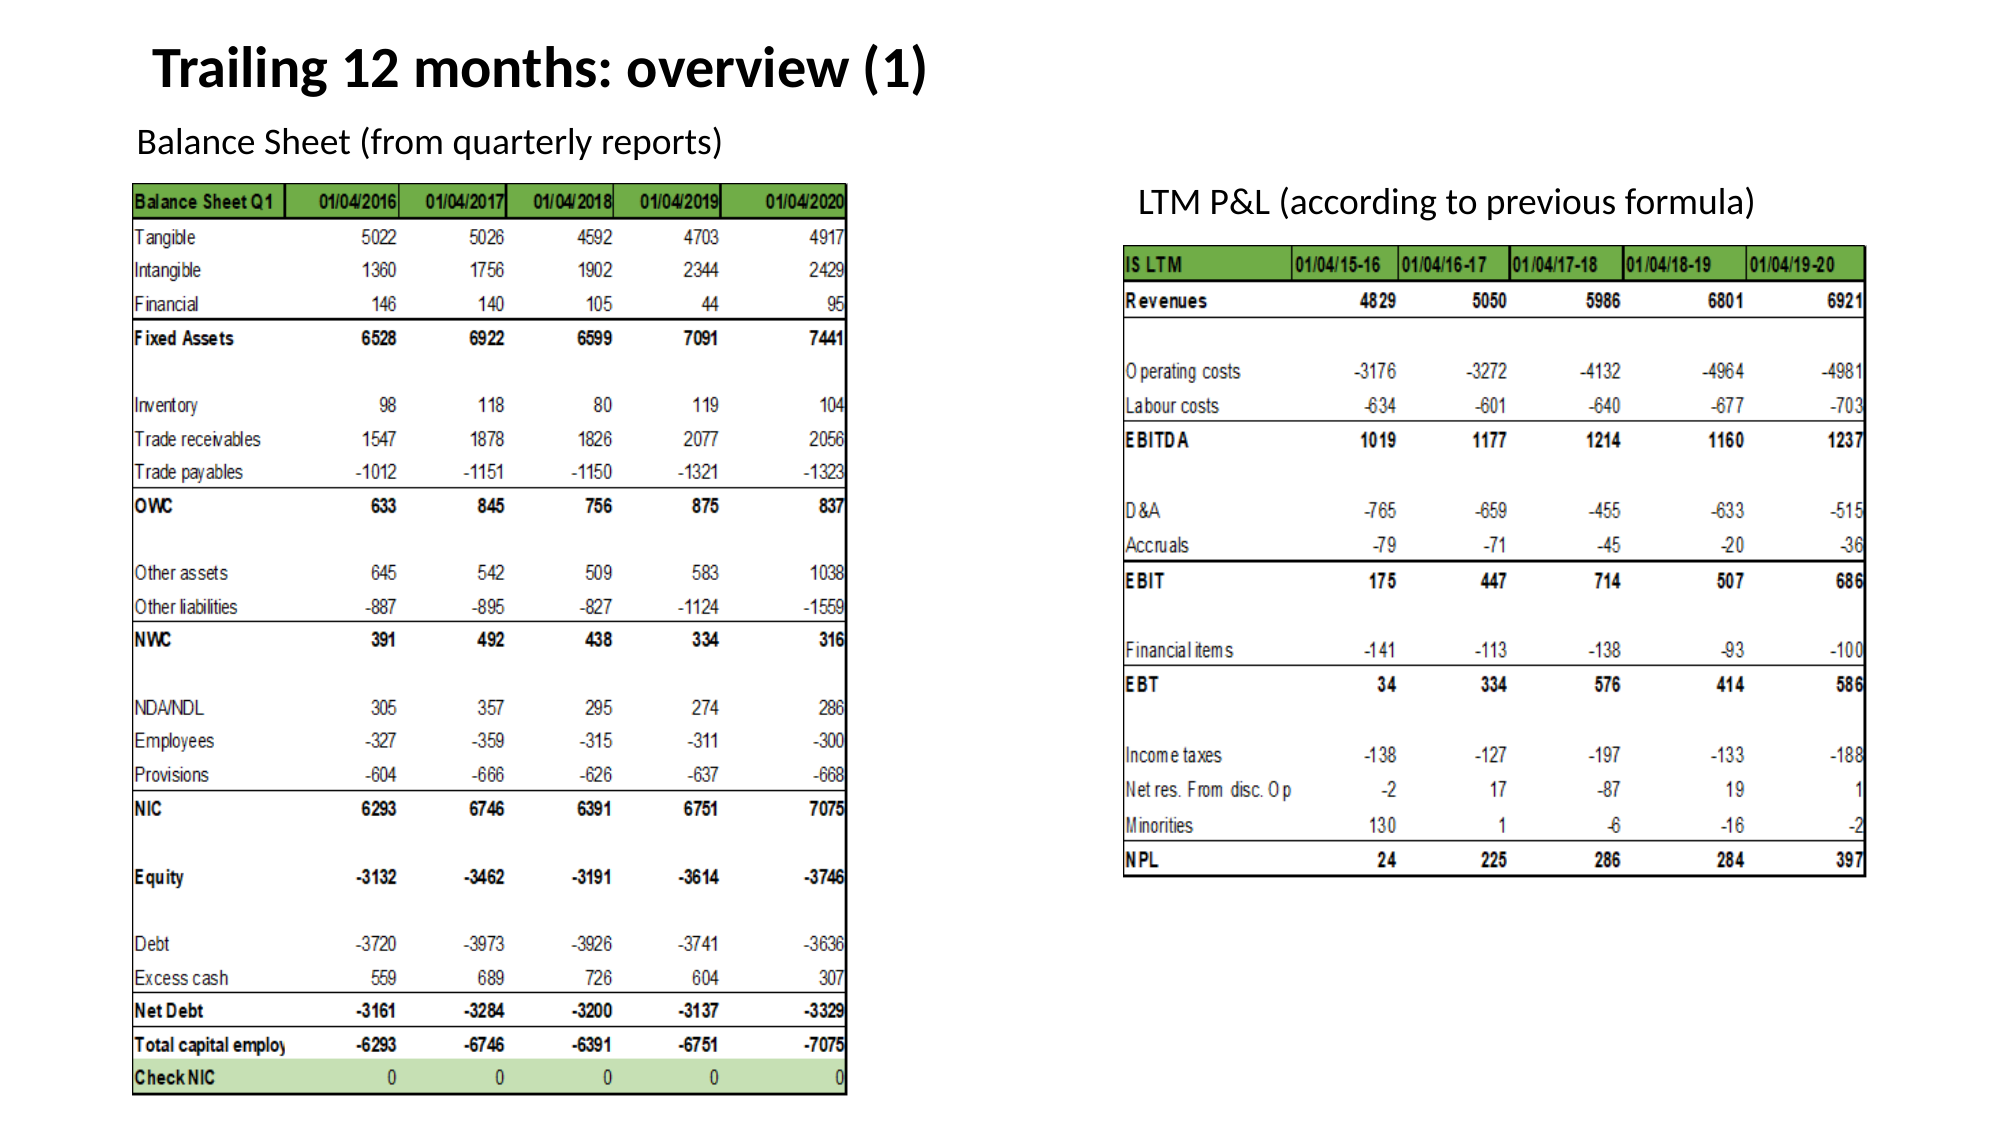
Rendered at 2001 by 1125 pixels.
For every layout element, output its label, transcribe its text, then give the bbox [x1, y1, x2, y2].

text_box LTM P&L (according to previous formula) [1123, 169, 1835, 230]
picture [1123, 245, 1868, 879]
title Trailing 12 months: overview (1) [137, 28, 1863, 110]
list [132, 183, 849, 1097]
text_box Balance Sheet (from quarterly reports) [121, 109, 833, 170]
